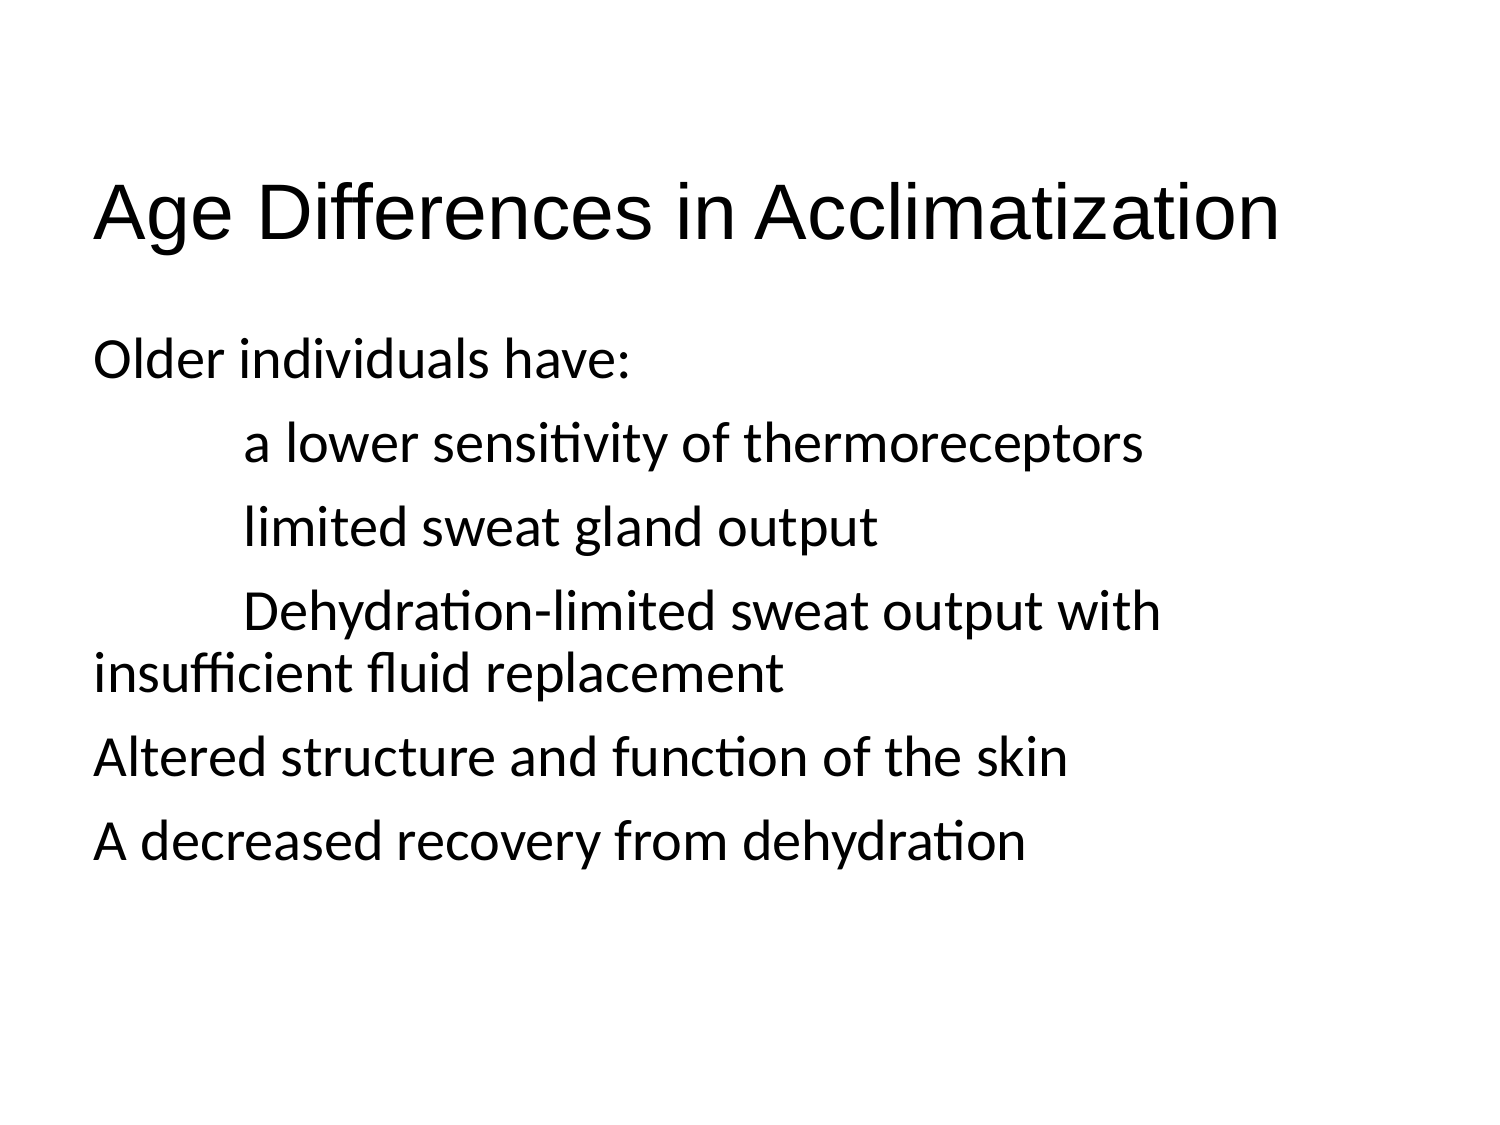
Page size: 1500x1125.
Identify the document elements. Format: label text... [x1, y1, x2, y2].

title Age Differences in Acclimatization [79, 155, 1405, 274]
list Older individuals have: a lower sensitivity of thermoreceptors limited sweat gland output Dehydration-limited sweat output with insufficient fluid replacement Altered structure and function of the skin A decreased recovery from dehydration [79, 321, 1373, 1035]
